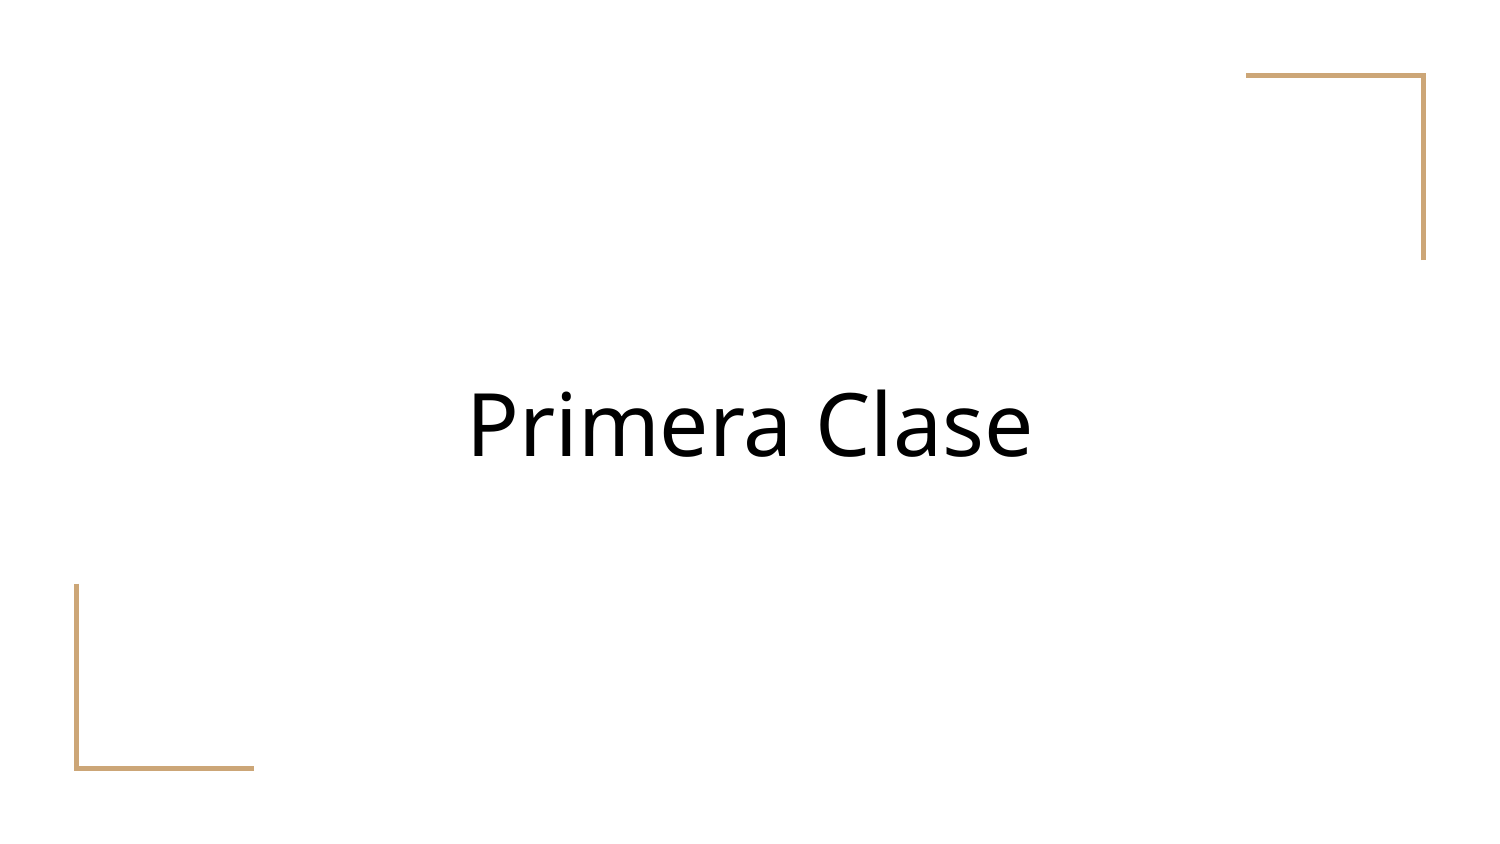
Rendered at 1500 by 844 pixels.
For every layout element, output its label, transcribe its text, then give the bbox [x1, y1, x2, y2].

title Primera Clase [126, 296, 1374, 548]
